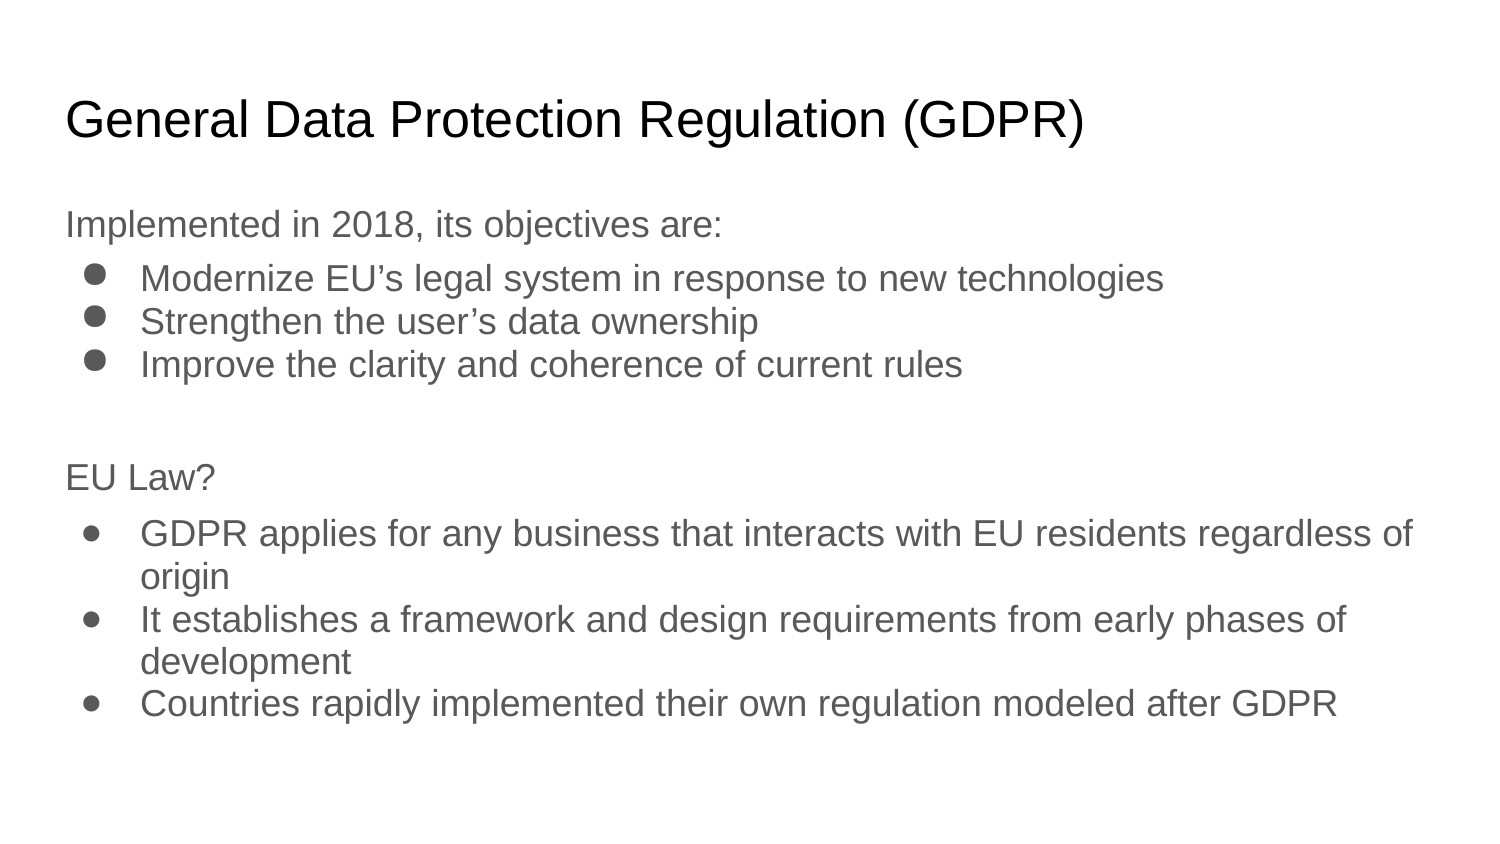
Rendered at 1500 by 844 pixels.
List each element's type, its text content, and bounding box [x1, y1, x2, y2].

title General Data Protection Regulation (GDPR) [63, 82, 1155, 187]
text_box Implemented in 2018, its objectives are: Modernize EU’s legal system in response to new technologies Strengthen the user’s data ownership Improve the clarity and coherence of current rules EU Law? GDPR applies for any business that interacts with EU residents regardless of origin It establishes a framework and design requirements from early phases of development Countries rapidly implemented their own regulation modeled after GDPR [63, 187, 1418, 725]
